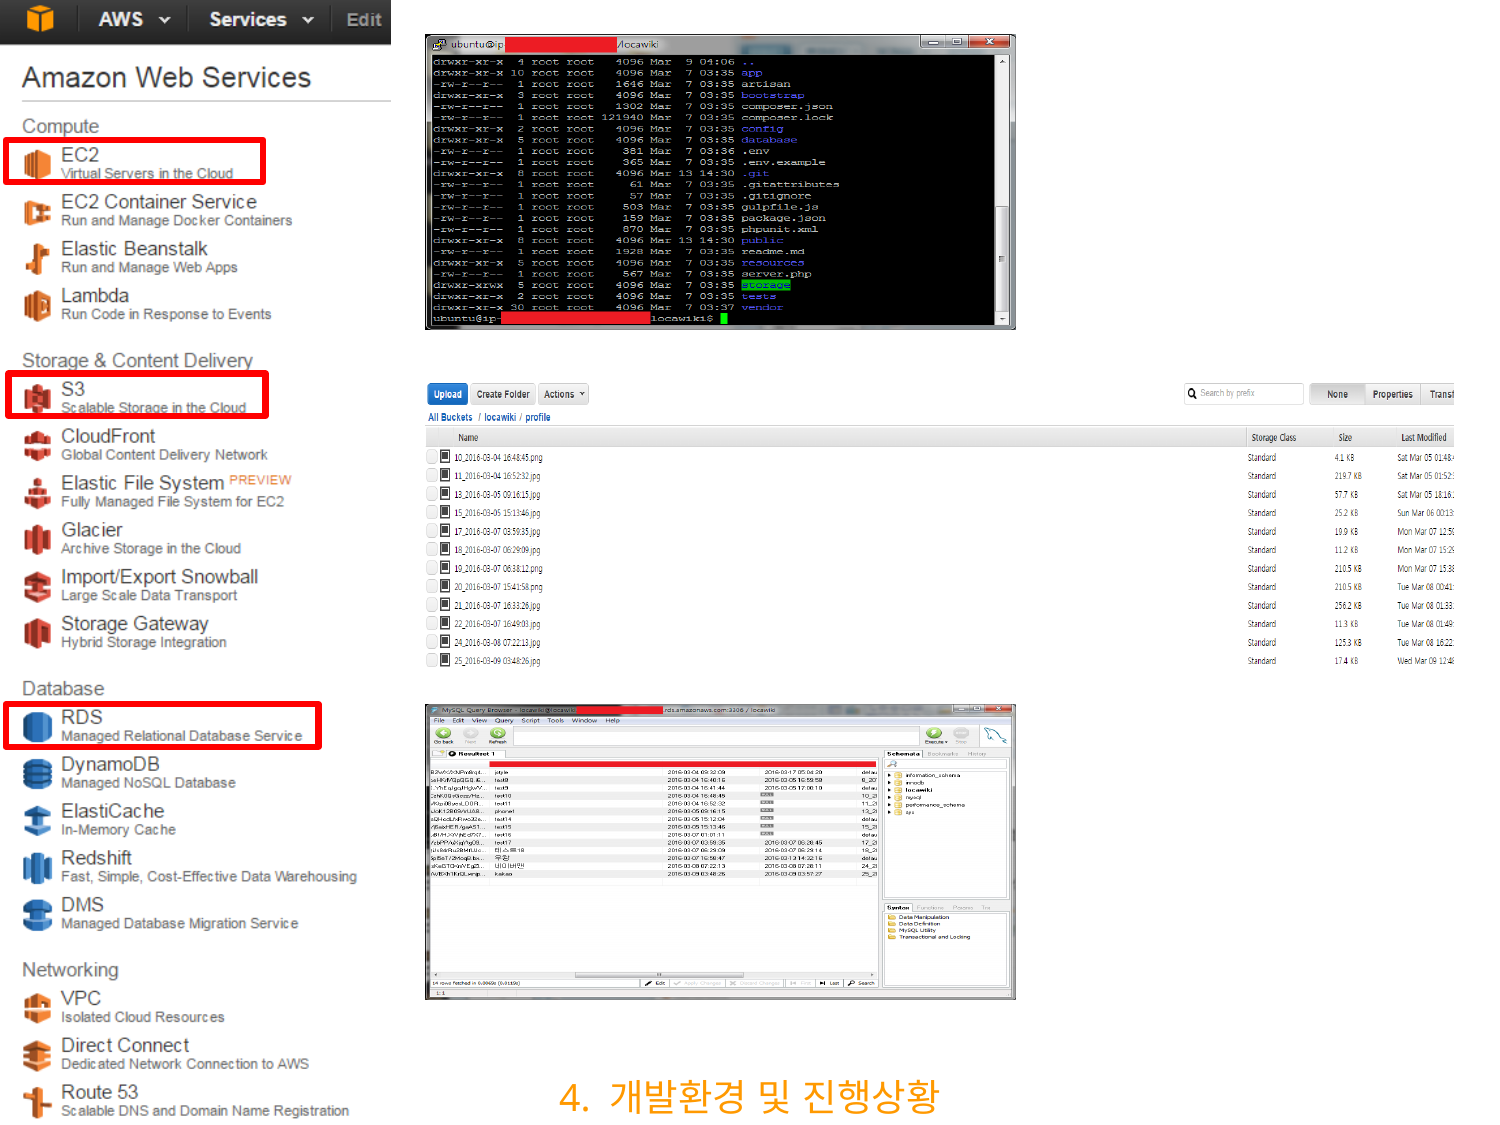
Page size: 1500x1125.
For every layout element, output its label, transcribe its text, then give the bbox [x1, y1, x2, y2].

picture [424, 703, 1017, 1000]
picture [424, 372, 1454, 670]
picture [424, 34, 1017, 331]
text_box 4. 개발환경 및 진행상황 [484, 1066, 1016, 1125]
picture [0, 0, 391, 1125]
